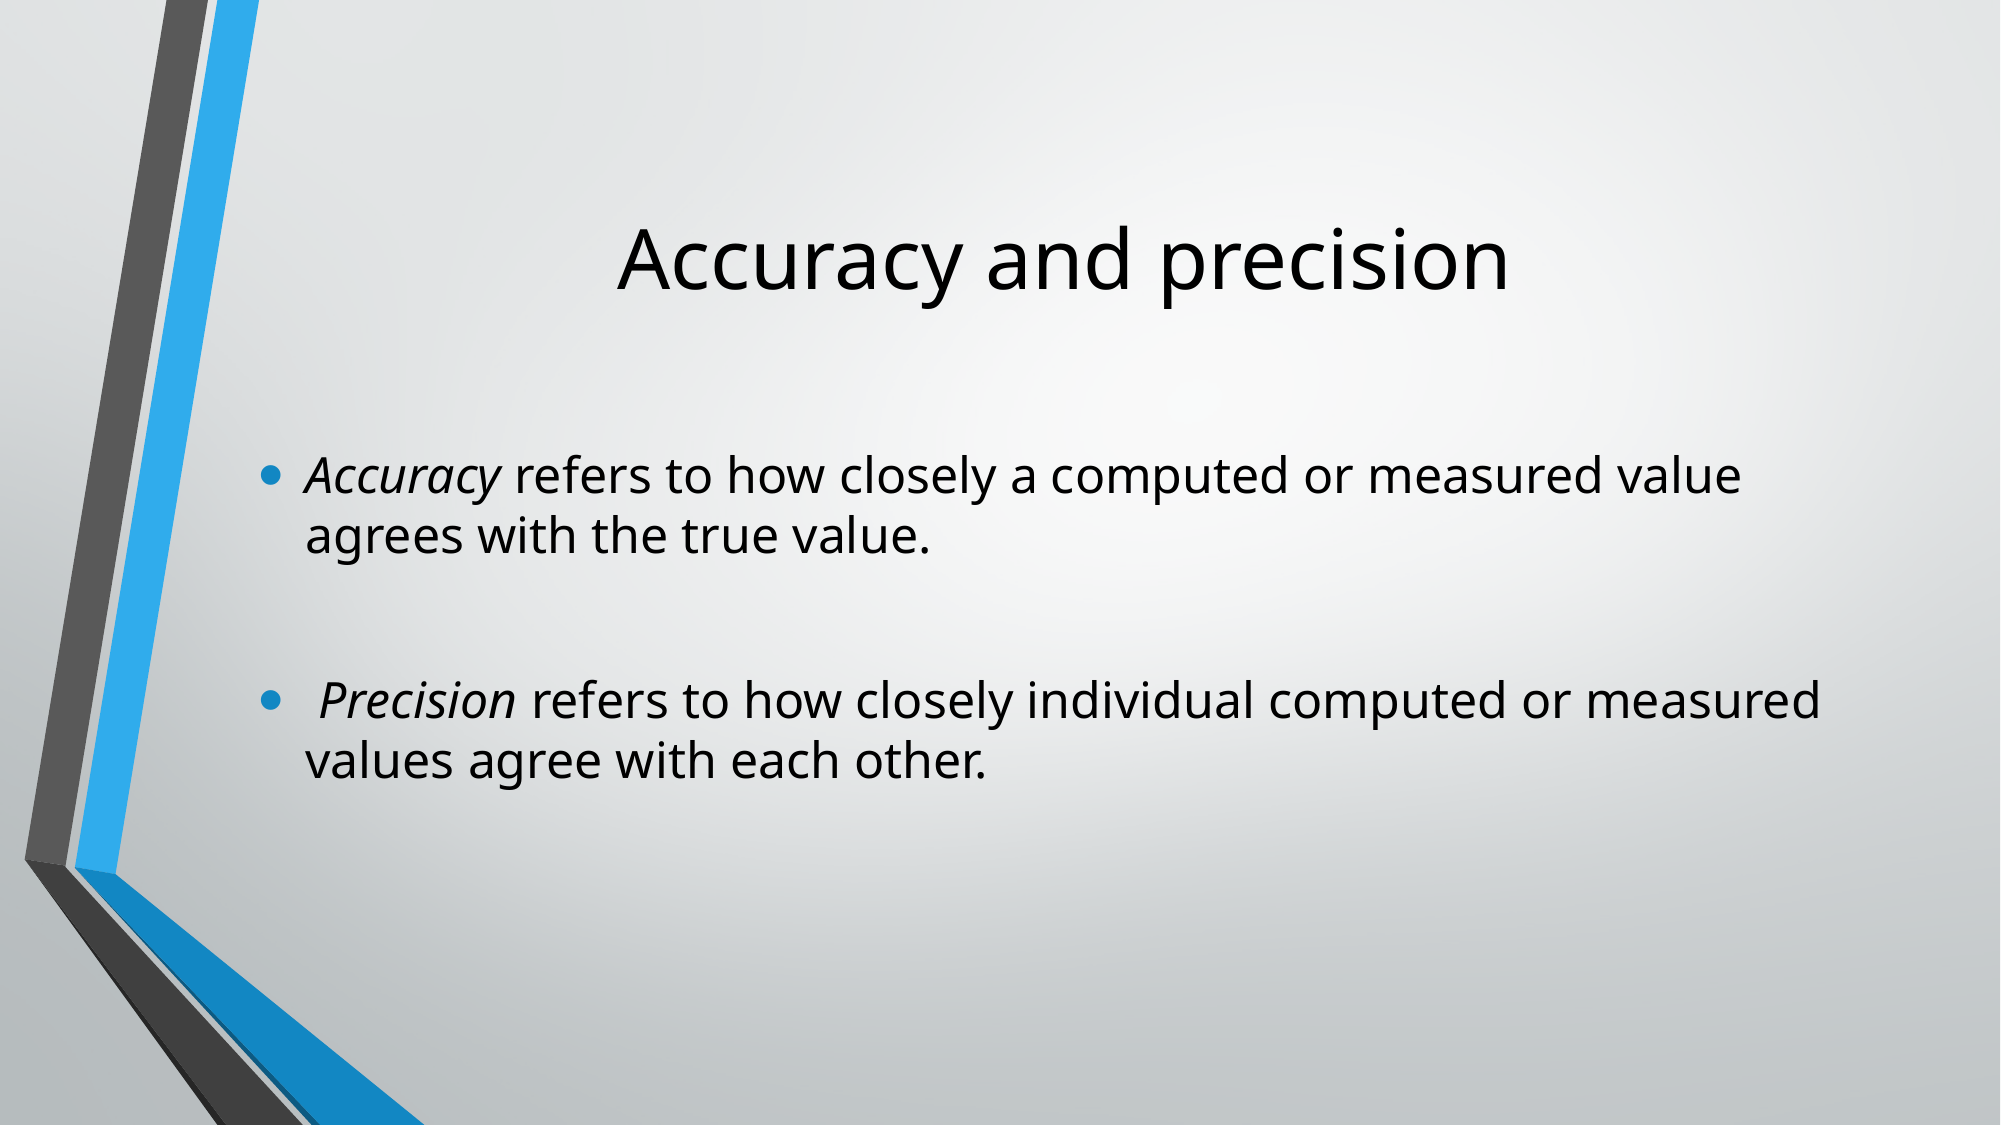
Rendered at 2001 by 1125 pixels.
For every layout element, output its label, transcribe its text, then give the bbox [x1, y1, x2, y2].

title Accuracy and precision [243, 112, 1887, 360]
list Accuracy refers to how closely a computed or measured value agrees with the true value. Precision refers to how closely individual computed or measured values agree with each other. [243, 360, 1887, 873]
